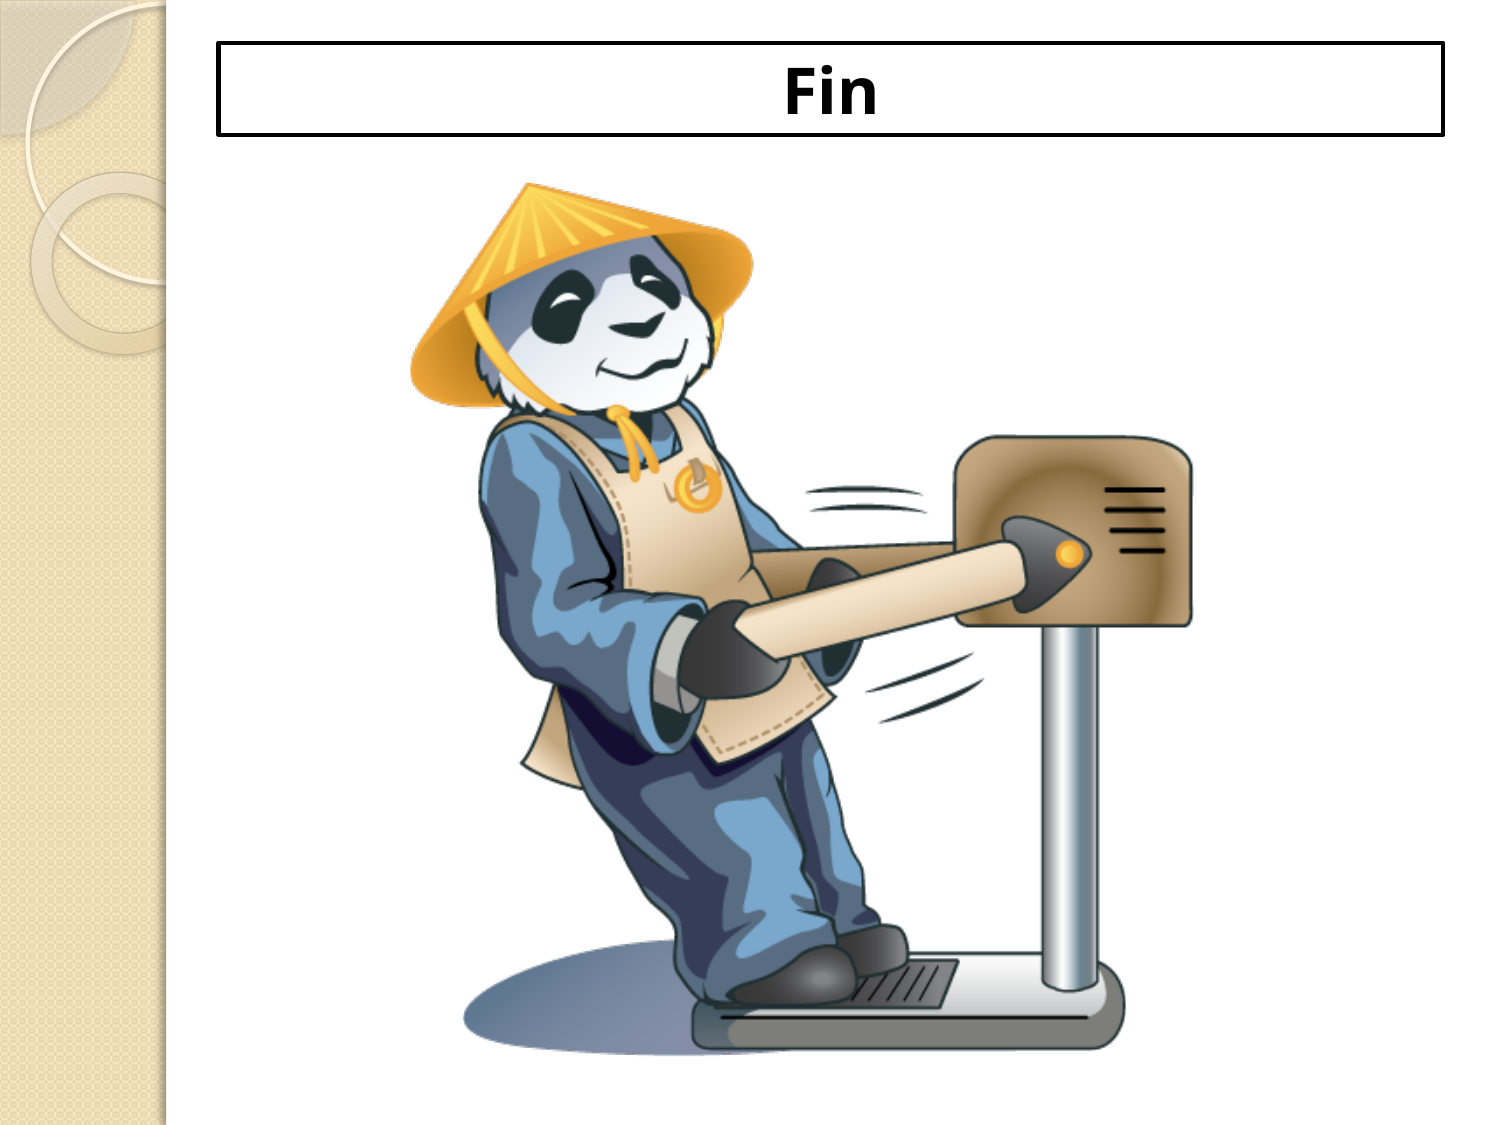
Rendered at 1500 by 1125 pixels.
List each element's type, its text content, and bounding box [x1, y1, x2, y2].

picture [372, 134, 1248, 1125]
title Fin [216, 41, 1445, 137]
